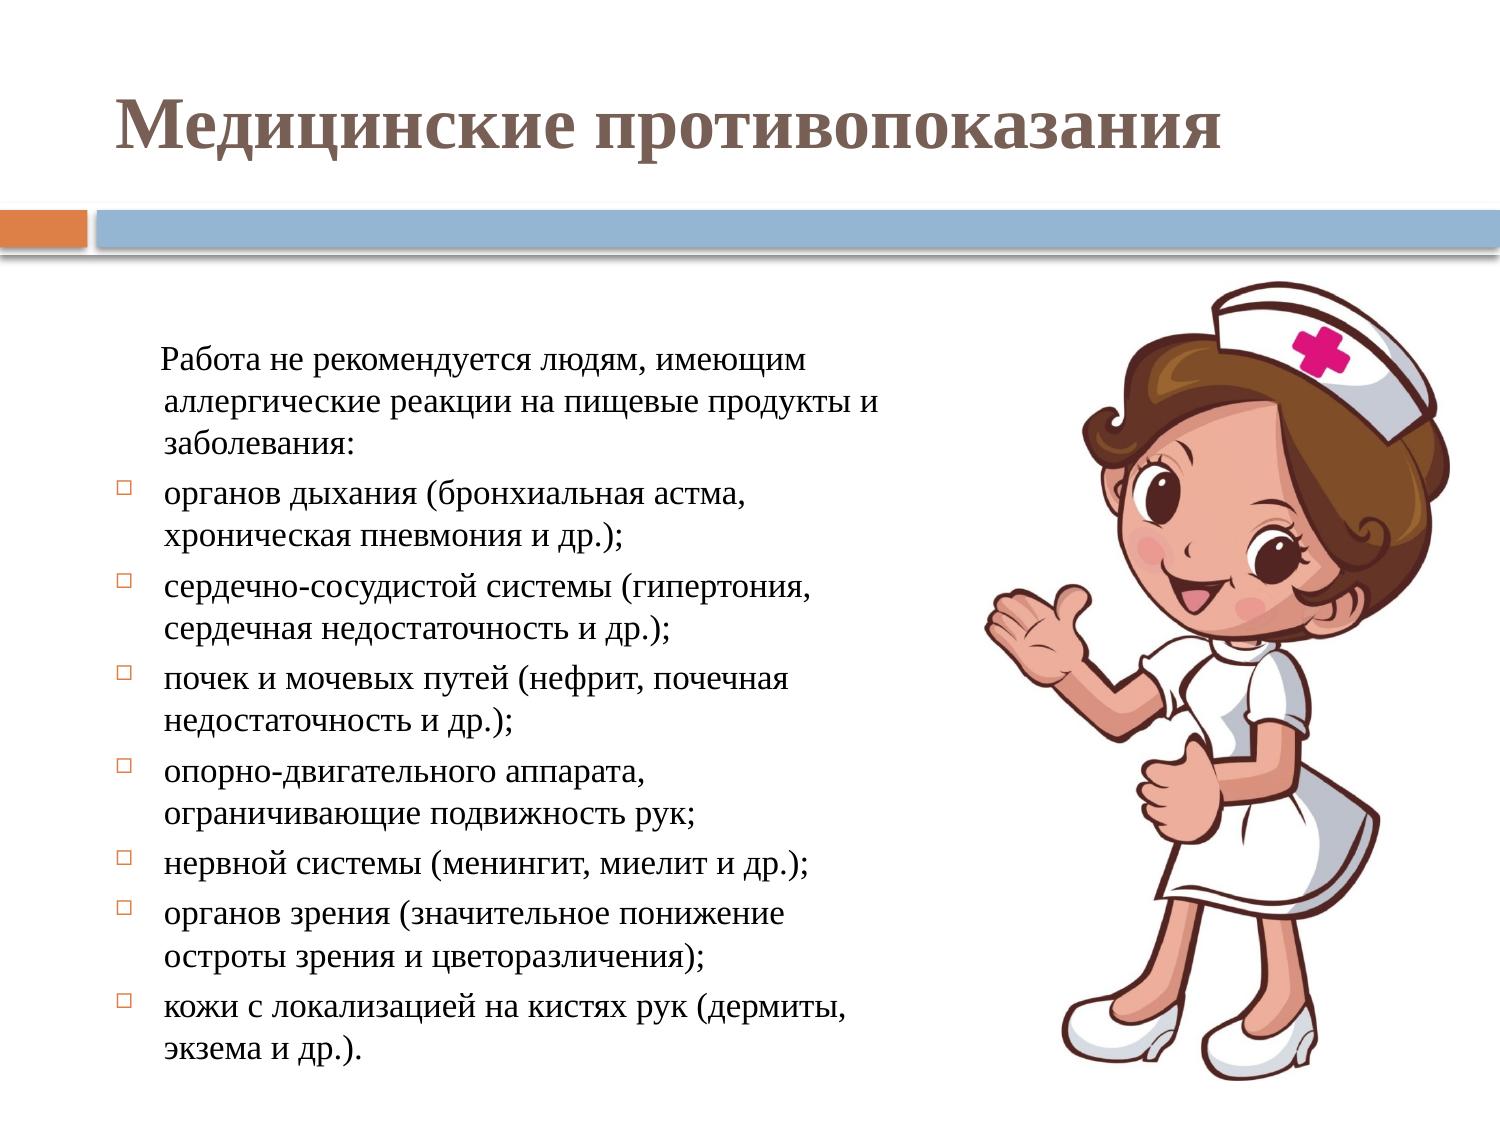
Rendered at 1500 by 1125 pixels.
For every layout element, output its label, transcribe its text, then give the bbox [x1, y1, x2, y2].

picture [984, 280, 1450, 1081]
title Медицинские противопоказания [100, 37, 1438, 200]
list Работа не рекомендуется людям, имеющим аллергические реакции на пищевые продукты и заболевания: органов дыхания (бронхиальная астма, хроническая пневмония и др.); сердечно-сосудистой системы (гипертония, сердечная недостаточность и др.); почек и мочевых путей (нефрит, почечная недостаточность и др.); опорно-двигательного аппарата, ограничивающие подвижность рук; нервной системы (менингит, миелит и др.); органов зрения (значительное понижение остроты зрения и цветоразличения); кожи с локализацией на кистях рук (дермиты, экзема и др.). [100, 328, 926, 1079]
